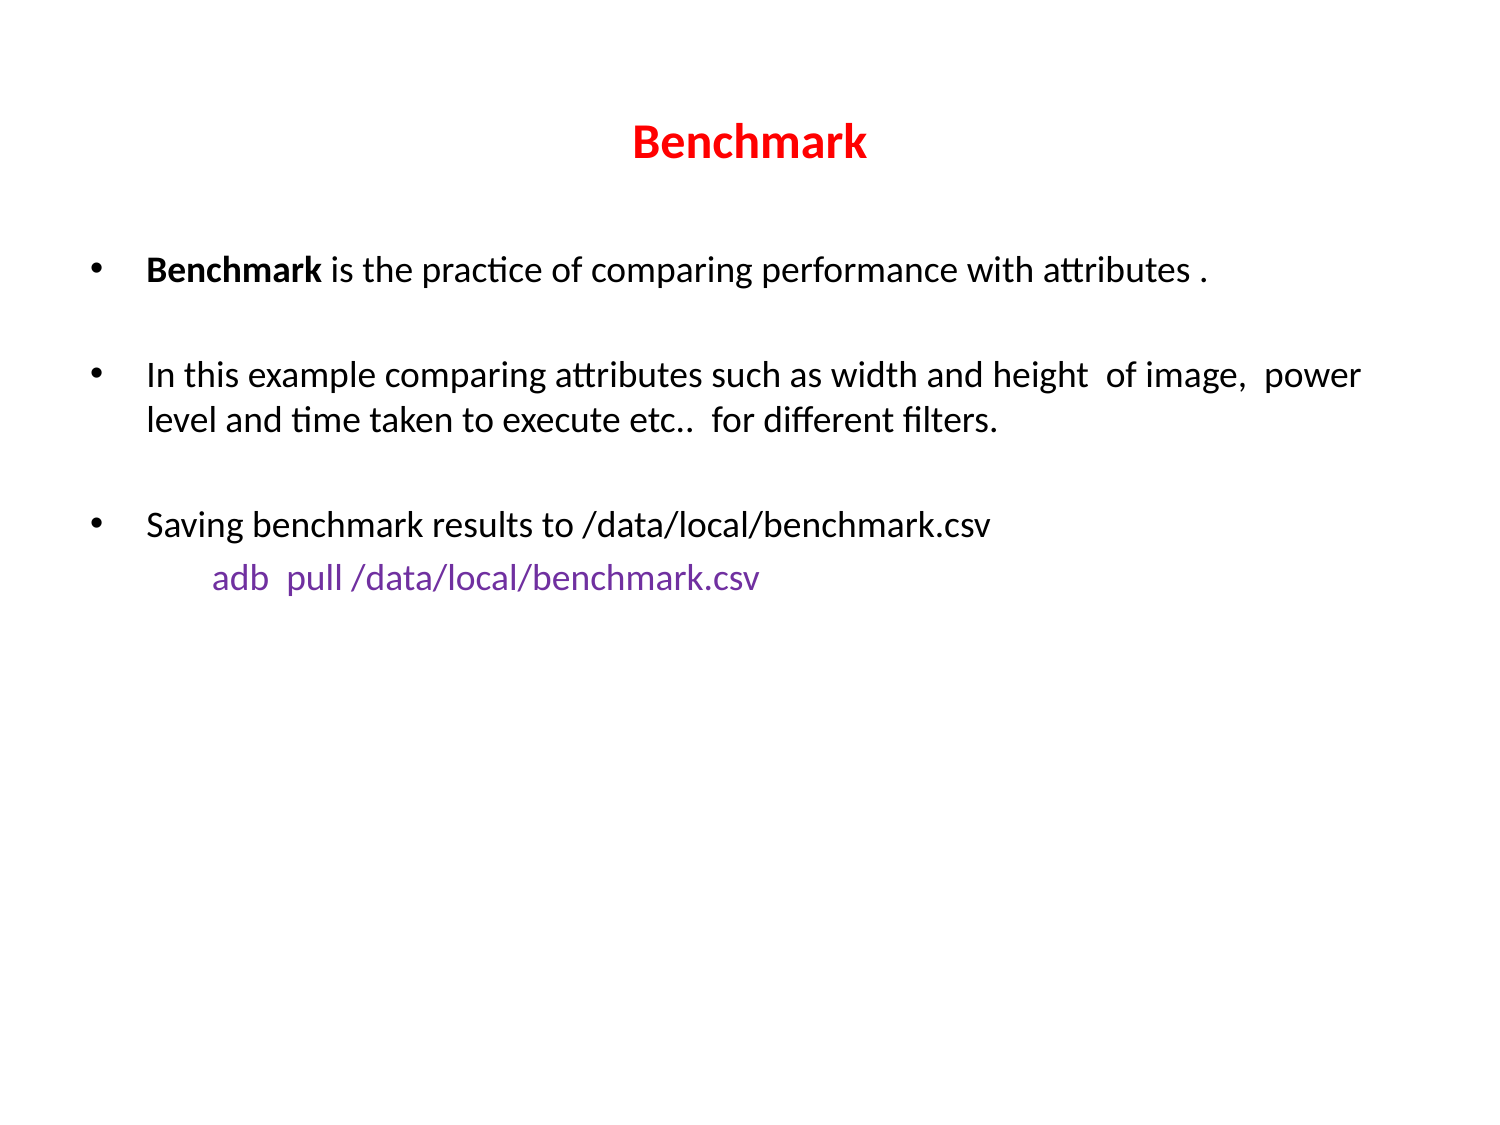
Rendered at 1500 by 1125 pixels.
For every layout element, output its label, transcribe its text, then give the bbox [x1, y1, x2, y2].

title Benchmark [75, 45, 1425, 233]
list Benchmark is the practice of comparing performance with attributes . In this example comparing attributes such as width and height of image, power level and time taken to execute etc.. for different filters. Saving benchmark results to /data/local/benchmark.csv adb pull /data/local/benchmark.csv [75, 237, 1425, 1005]
